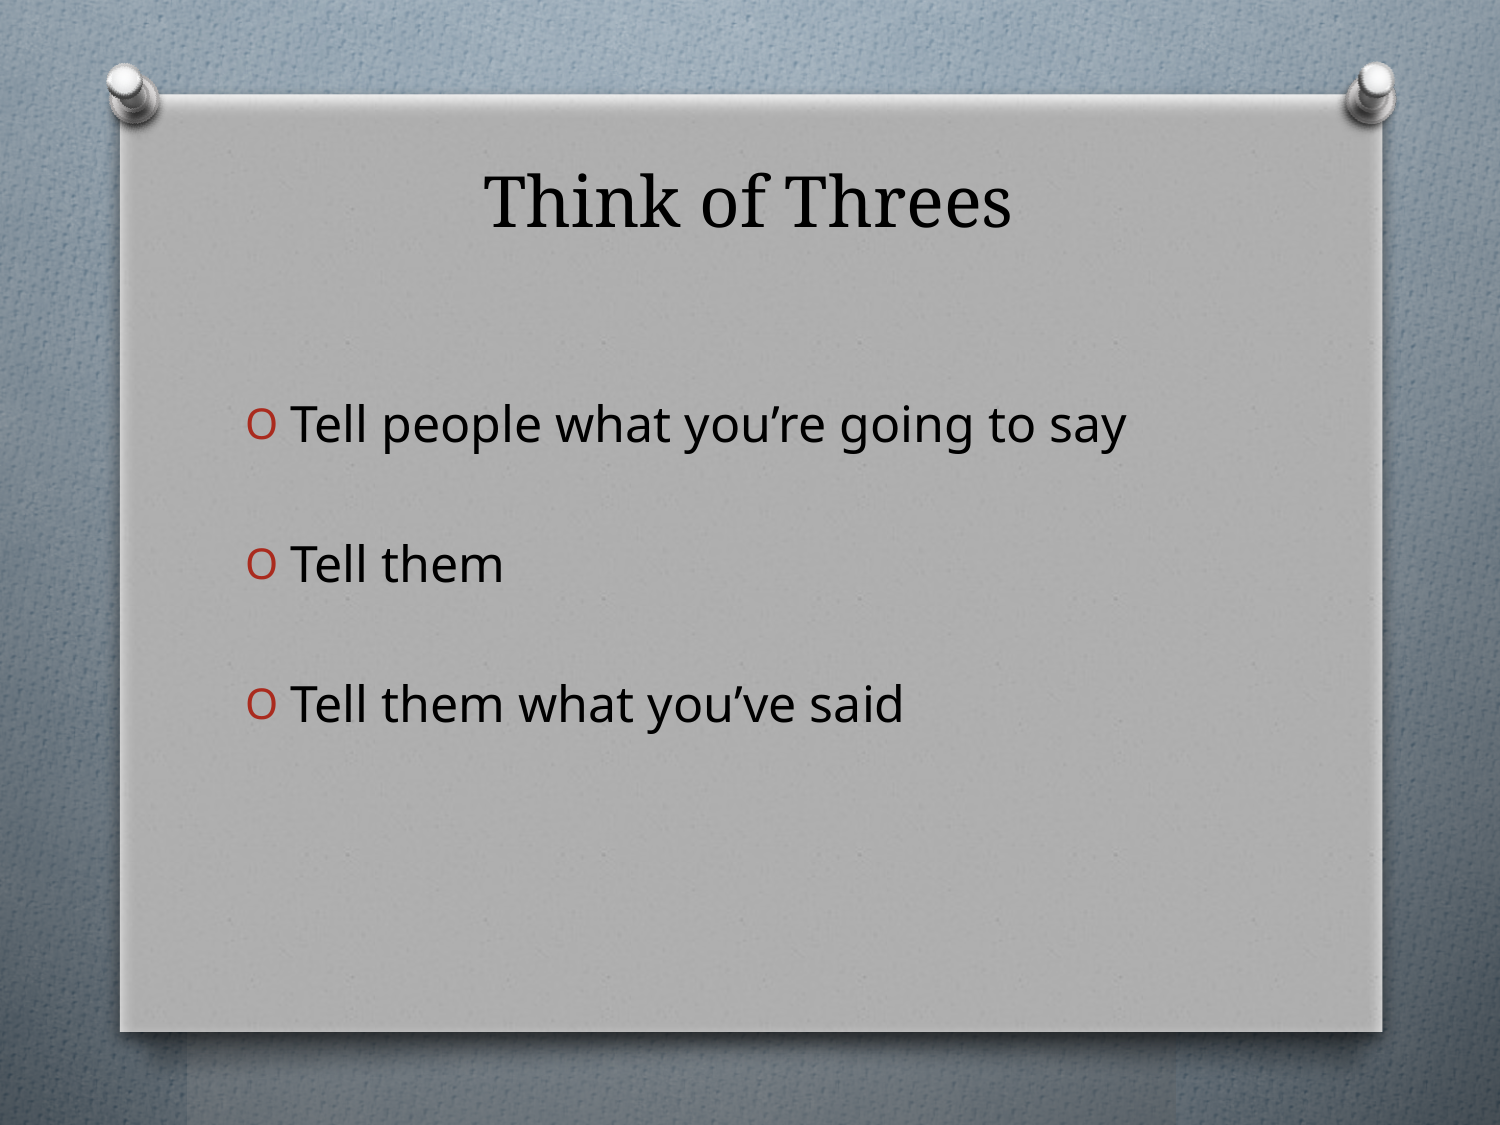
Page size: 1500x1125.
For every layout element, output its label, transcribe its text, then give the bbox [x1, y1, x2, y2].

title Think of Threes [123, 149, 1374, 249]
list Tell people what you’re going to say Tell them Tell them what you’ve said [230, 385, 1193, 930]
picture [1317, 35, 1439, 149]
picture [75, 29, 198, 149]
